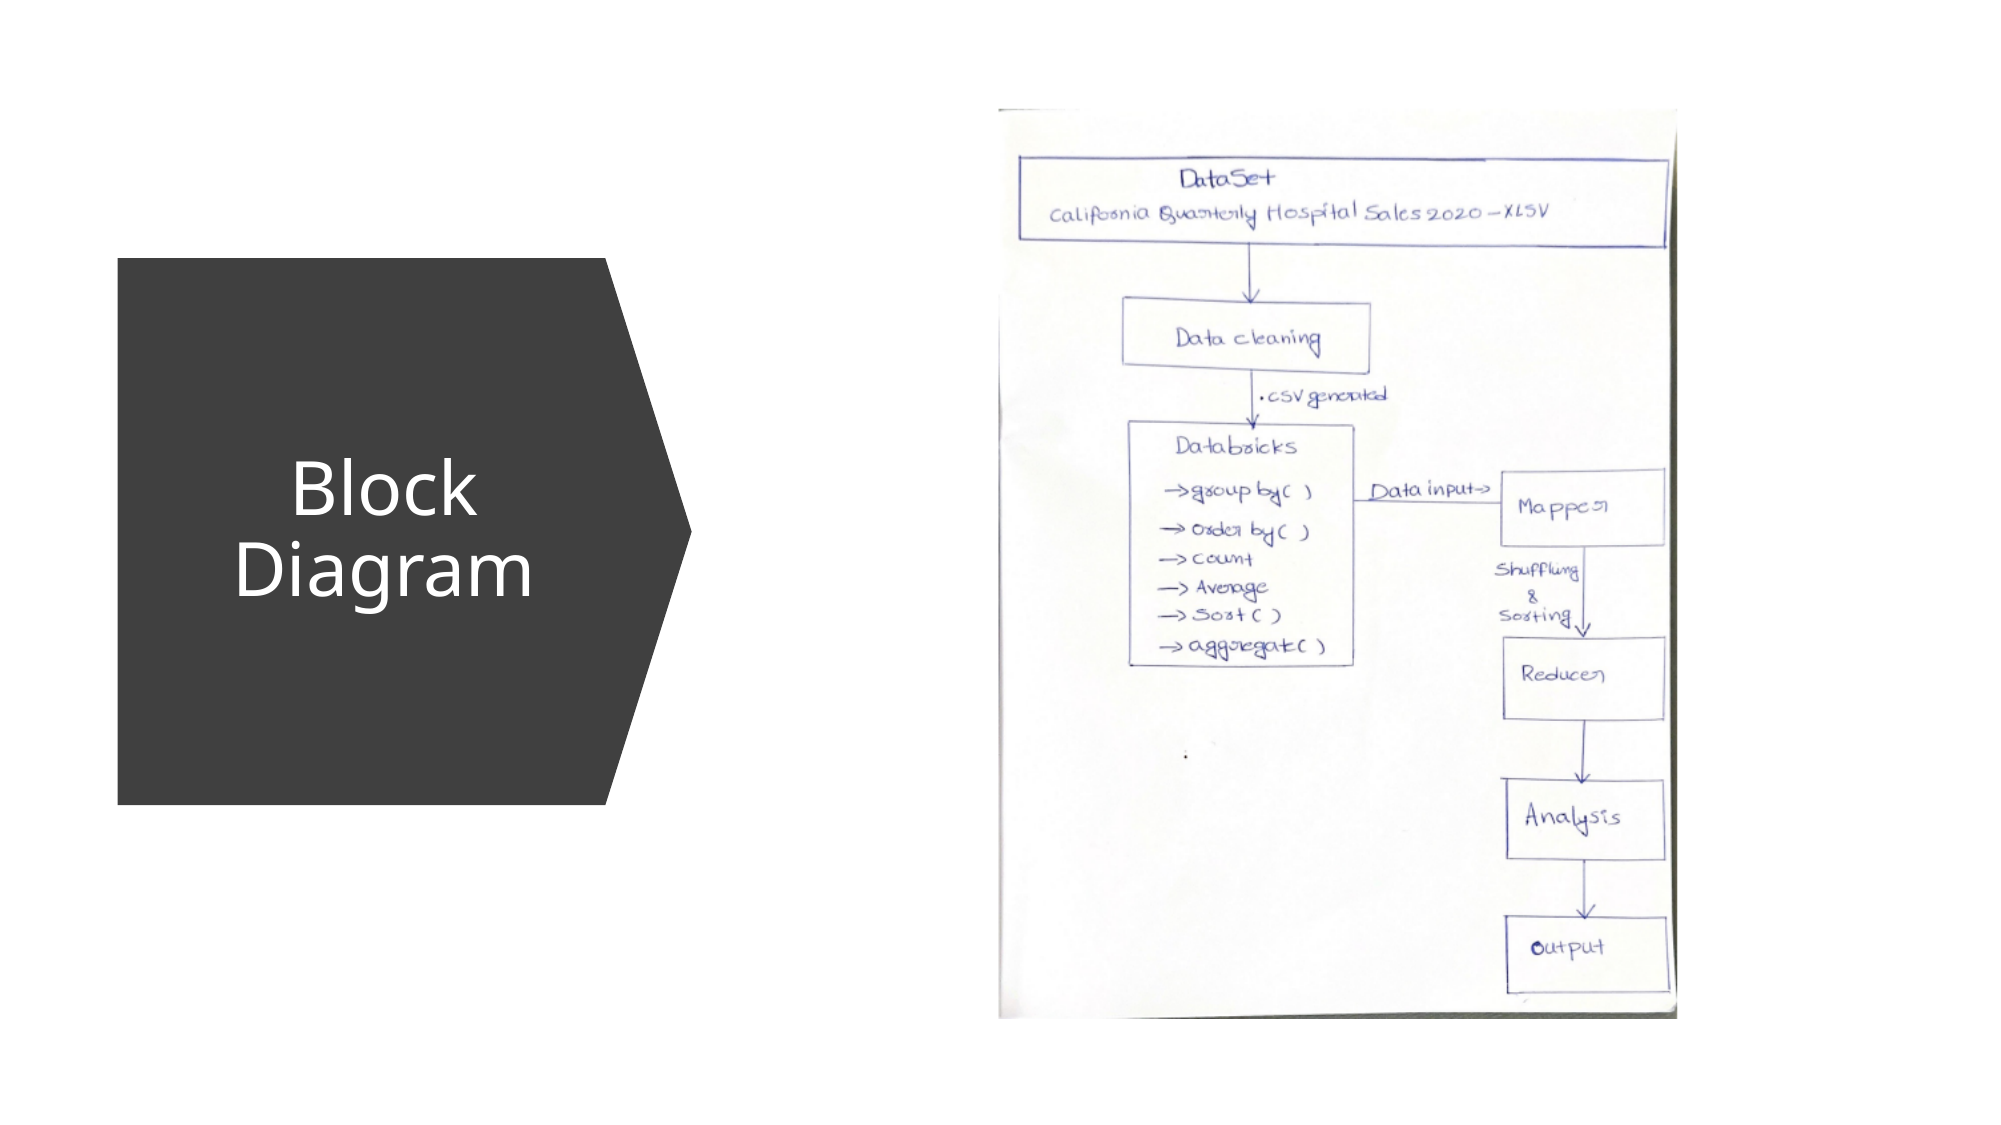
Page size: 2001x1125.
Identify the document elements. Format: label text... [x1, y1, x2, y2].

title Block Diagram [168, 322, 601, 741]
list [996, 105, 1684, 1020]
text_box [116, 257, 693, 807]
